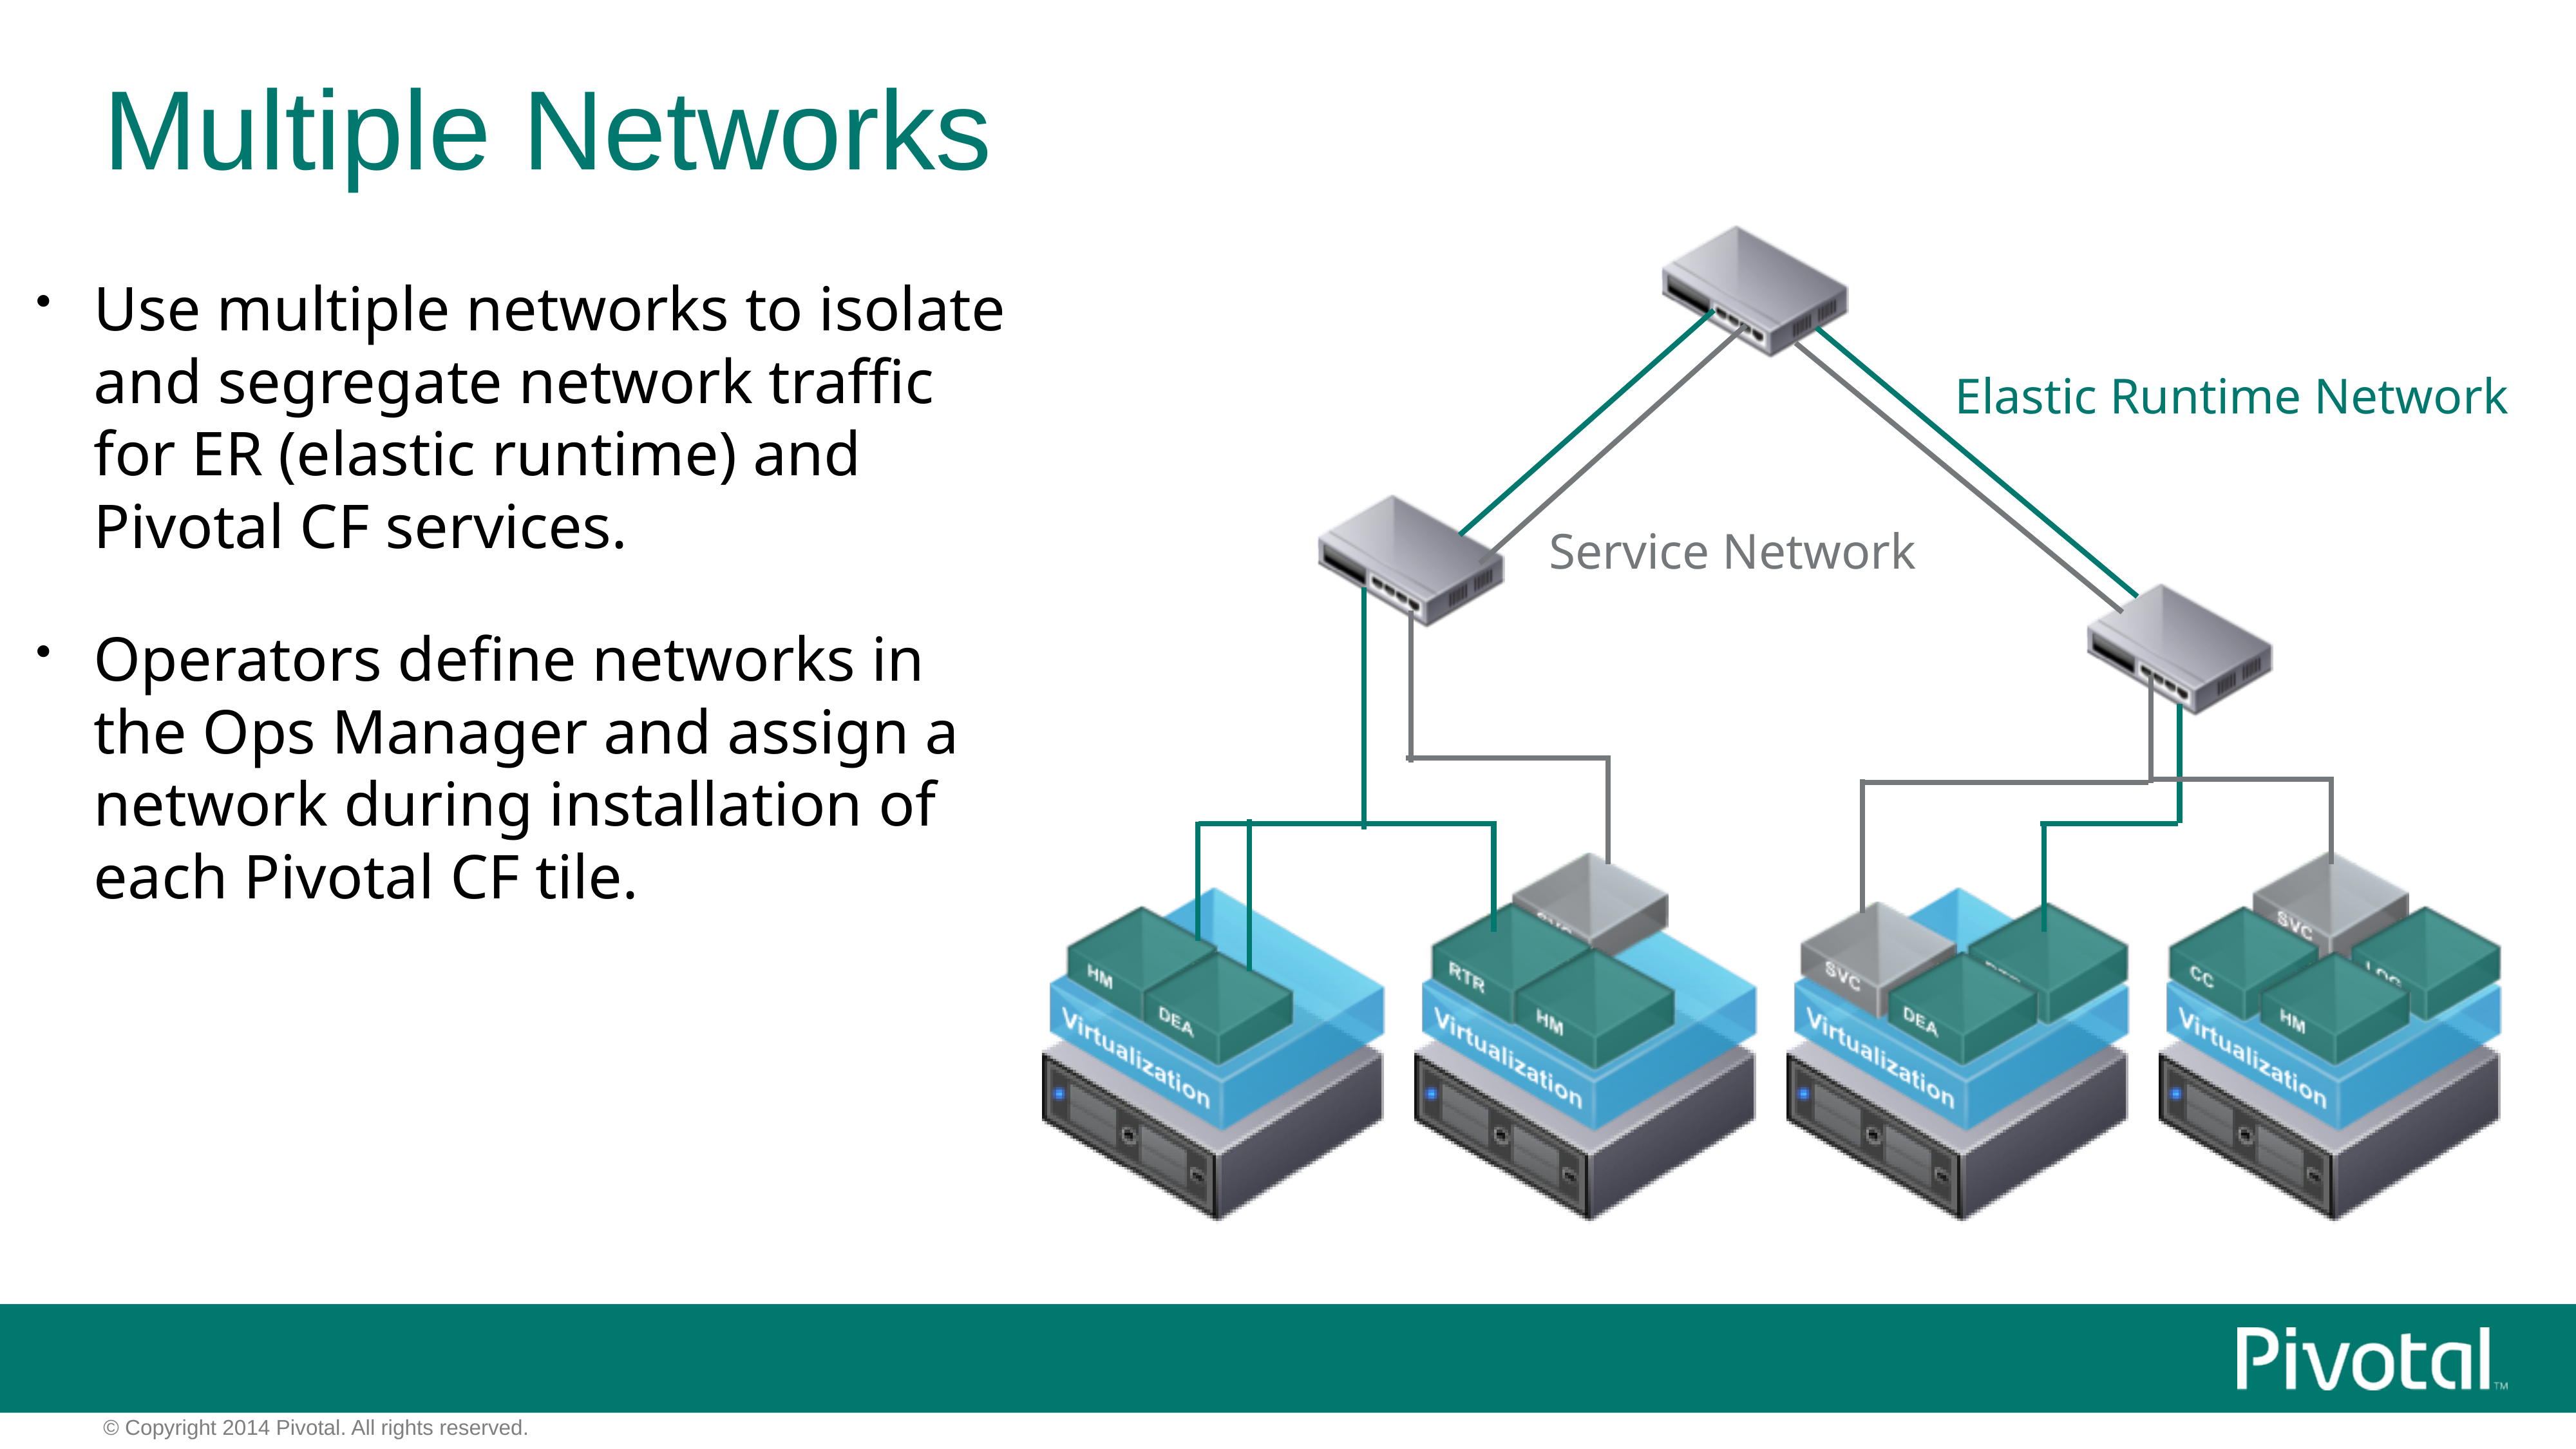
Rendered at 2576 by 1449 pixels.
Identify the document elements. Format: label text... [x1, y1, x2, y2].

picture [2237, 1327, 2508, 1390]
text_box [1042, 225, 2504, 1224]
text_box Use multiple networks to isolate and segregate network traffic for ER (elastic runtime) and Pivotal CF services. Operators define networks in the Ops Manager and assign a network during installation of each Pivotal CF tile. [35, 270, 1013, 1179]
text_box Multiple Networks [103, 72, 2473, 319]
